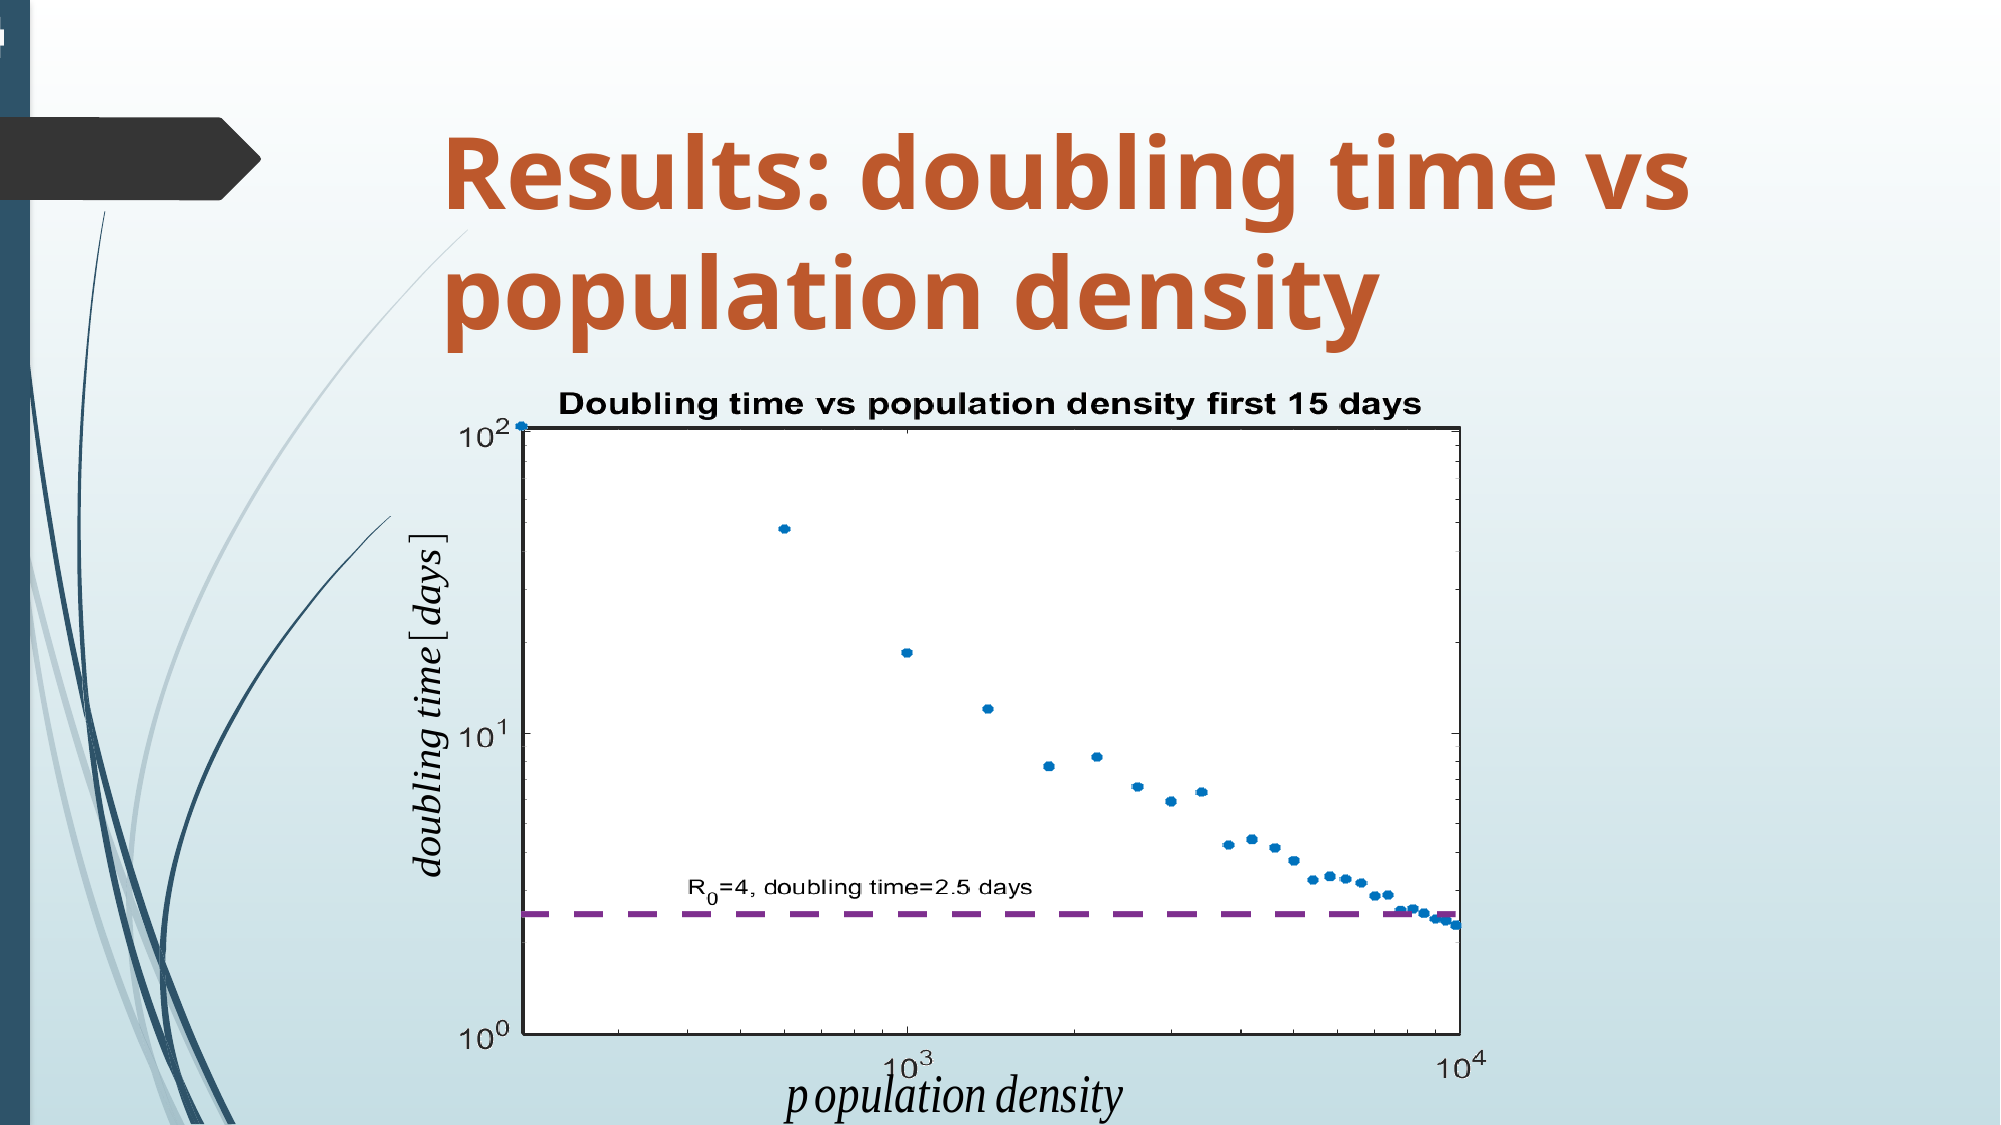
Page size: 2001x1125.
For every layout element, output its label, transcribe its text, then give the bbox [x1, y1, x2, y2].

title Results: doubling time vs population density [425, 102, 1888, 313]
picture [457, 369, 1576, 1094]
